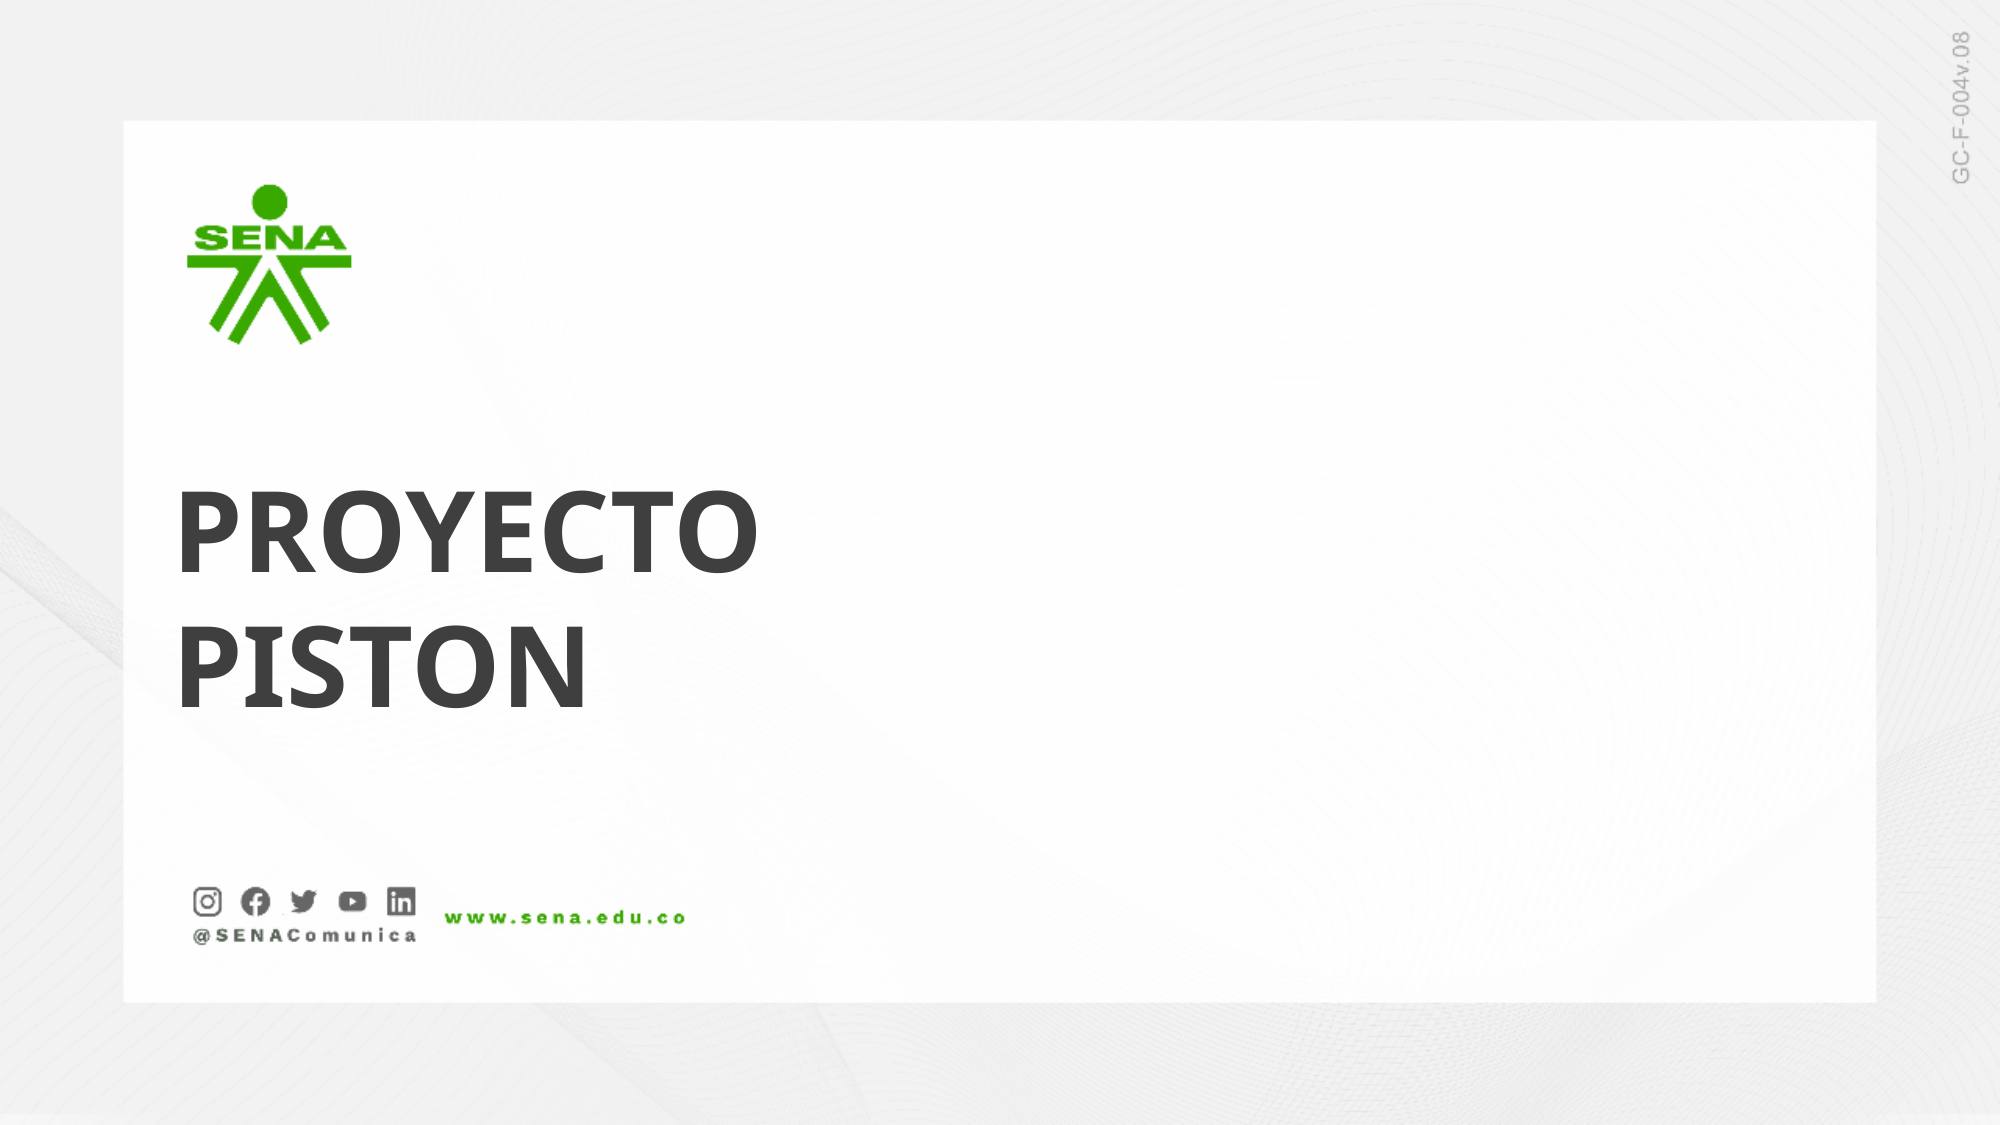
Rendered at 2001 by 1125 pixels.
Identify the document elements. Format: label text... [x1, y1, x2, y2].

text_box PROYECTO PISTON [157, 452, 1423, 738]
picture [0, 0, 2000, 1125]
